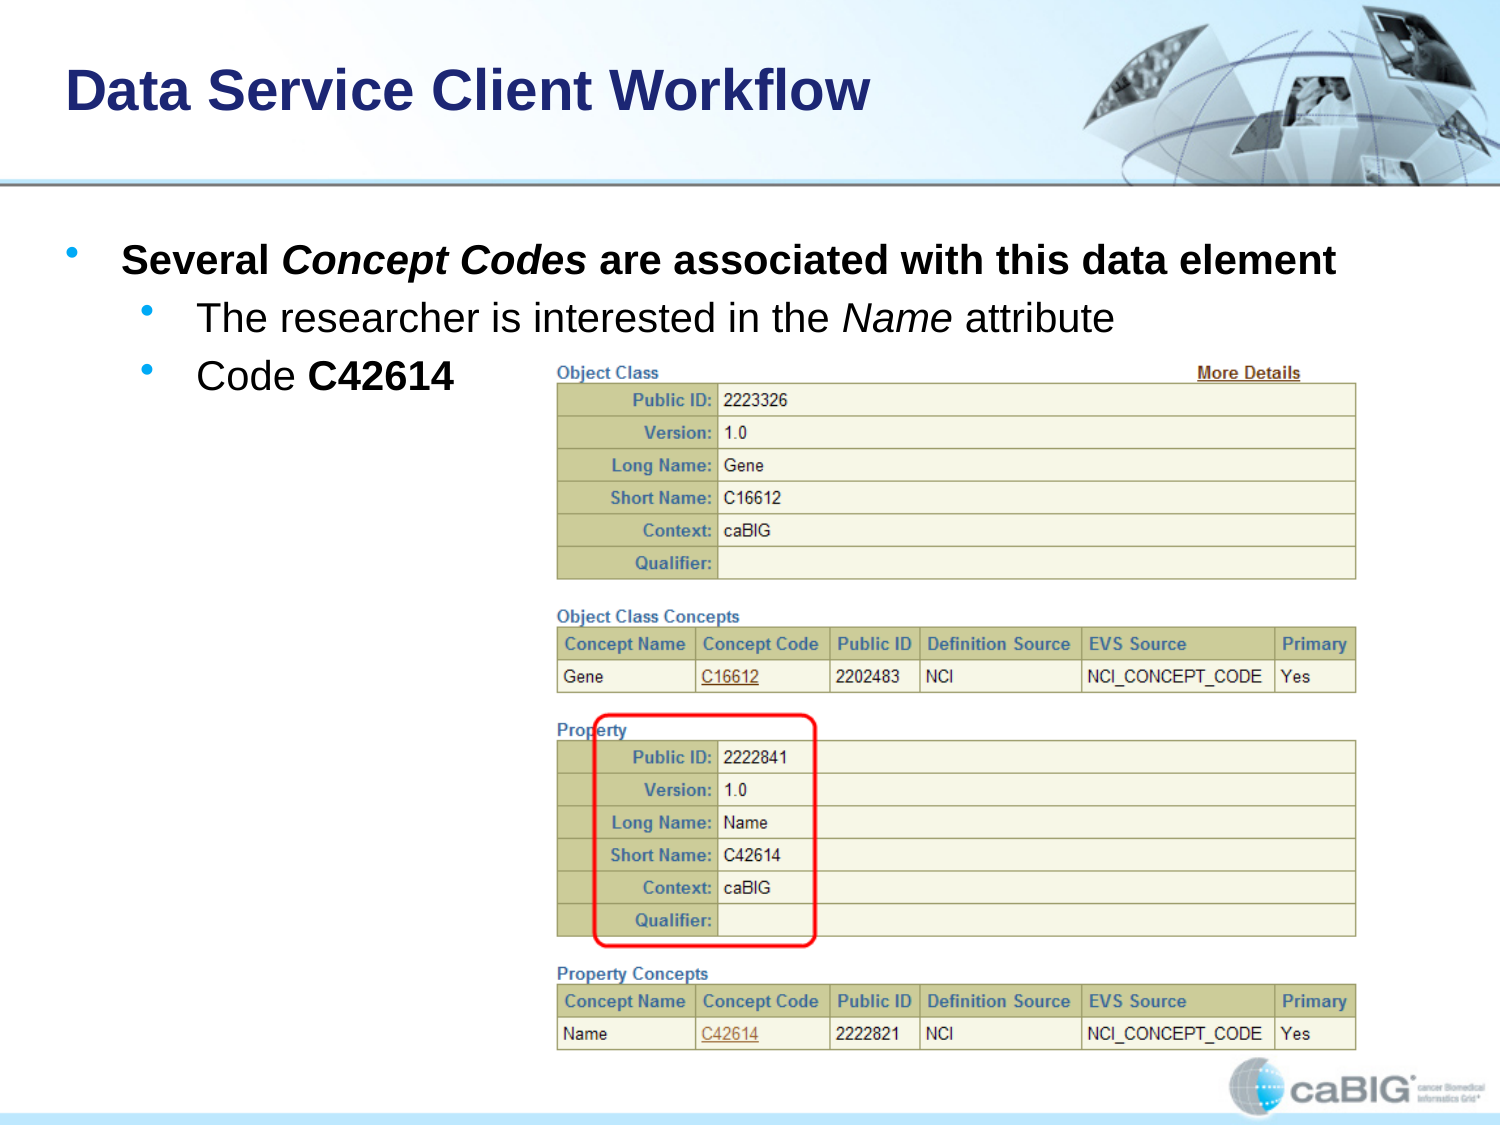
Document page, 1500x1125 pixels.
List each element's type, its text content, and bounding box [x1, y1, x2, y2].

title Data Service Client Workflow [49, 0, 1176, 176]
picture [0, 0, 1500, 1125]
text_box Several Concept Codes are associated with this data element The researcher is interested in the Name attribute Code C42614 [50, 224, 1438, 1038]
